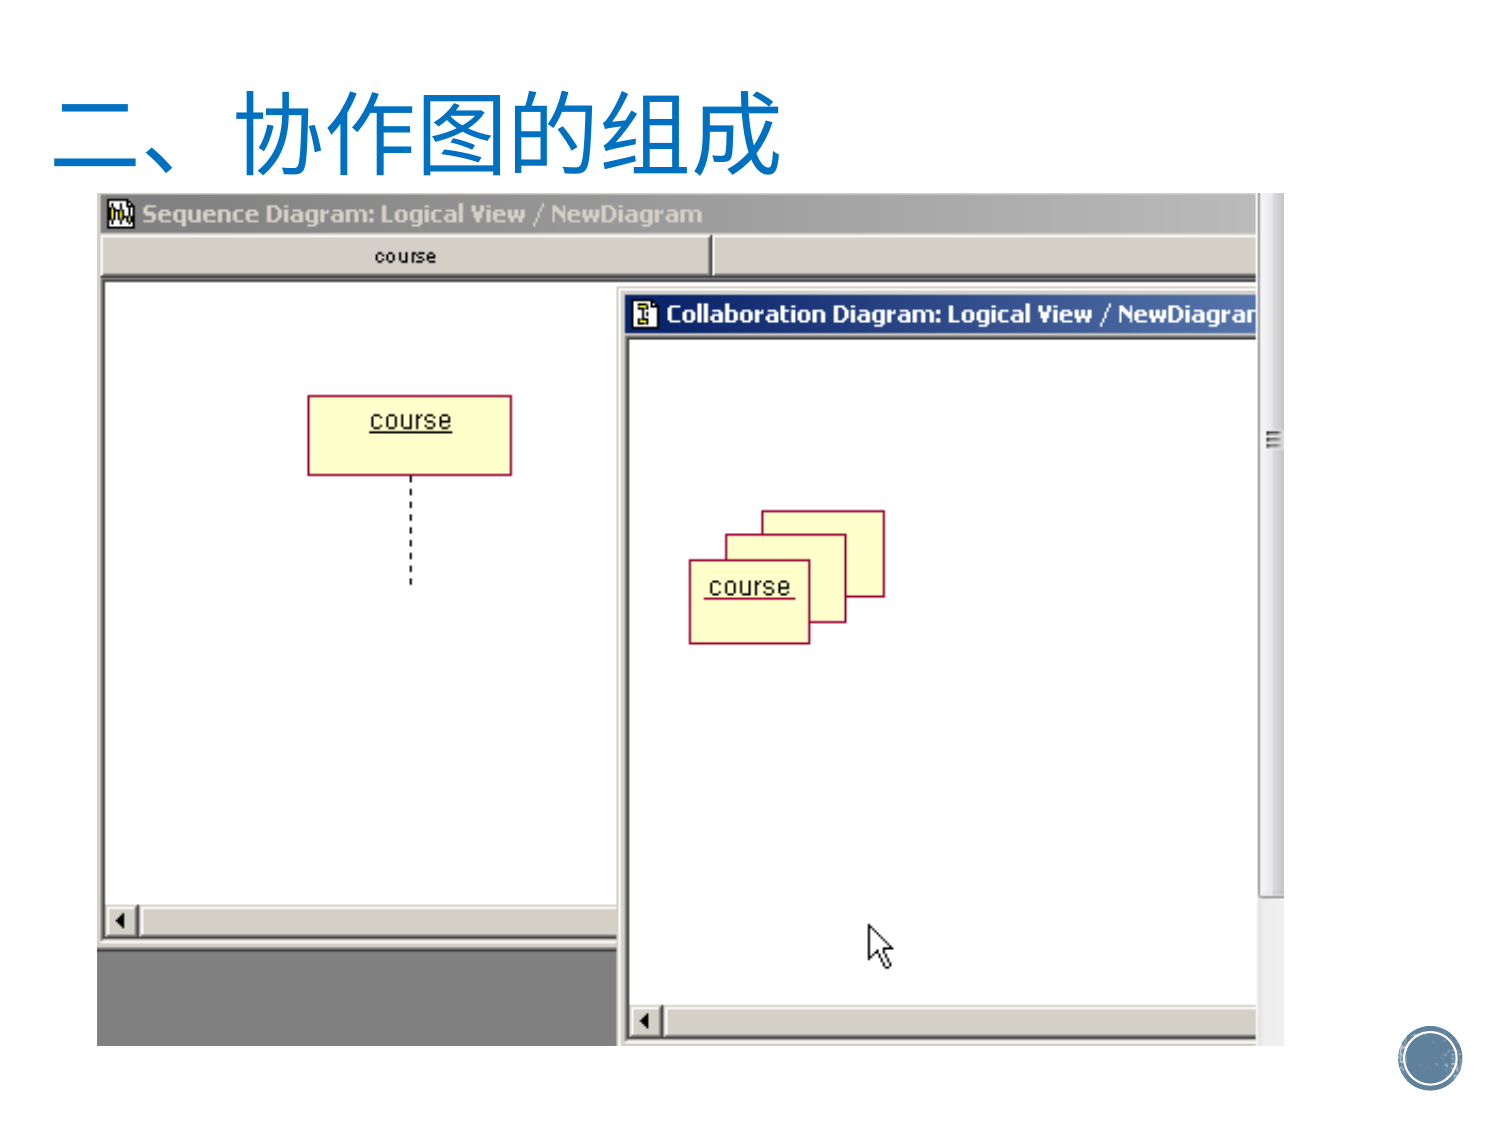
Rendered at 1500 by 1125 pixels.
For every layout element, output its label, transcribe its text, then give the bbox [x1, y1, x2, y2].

text_box 二、协作图的组成 [34, 32, 1272, 245]
picture [97, 193, 1284, 1046]
